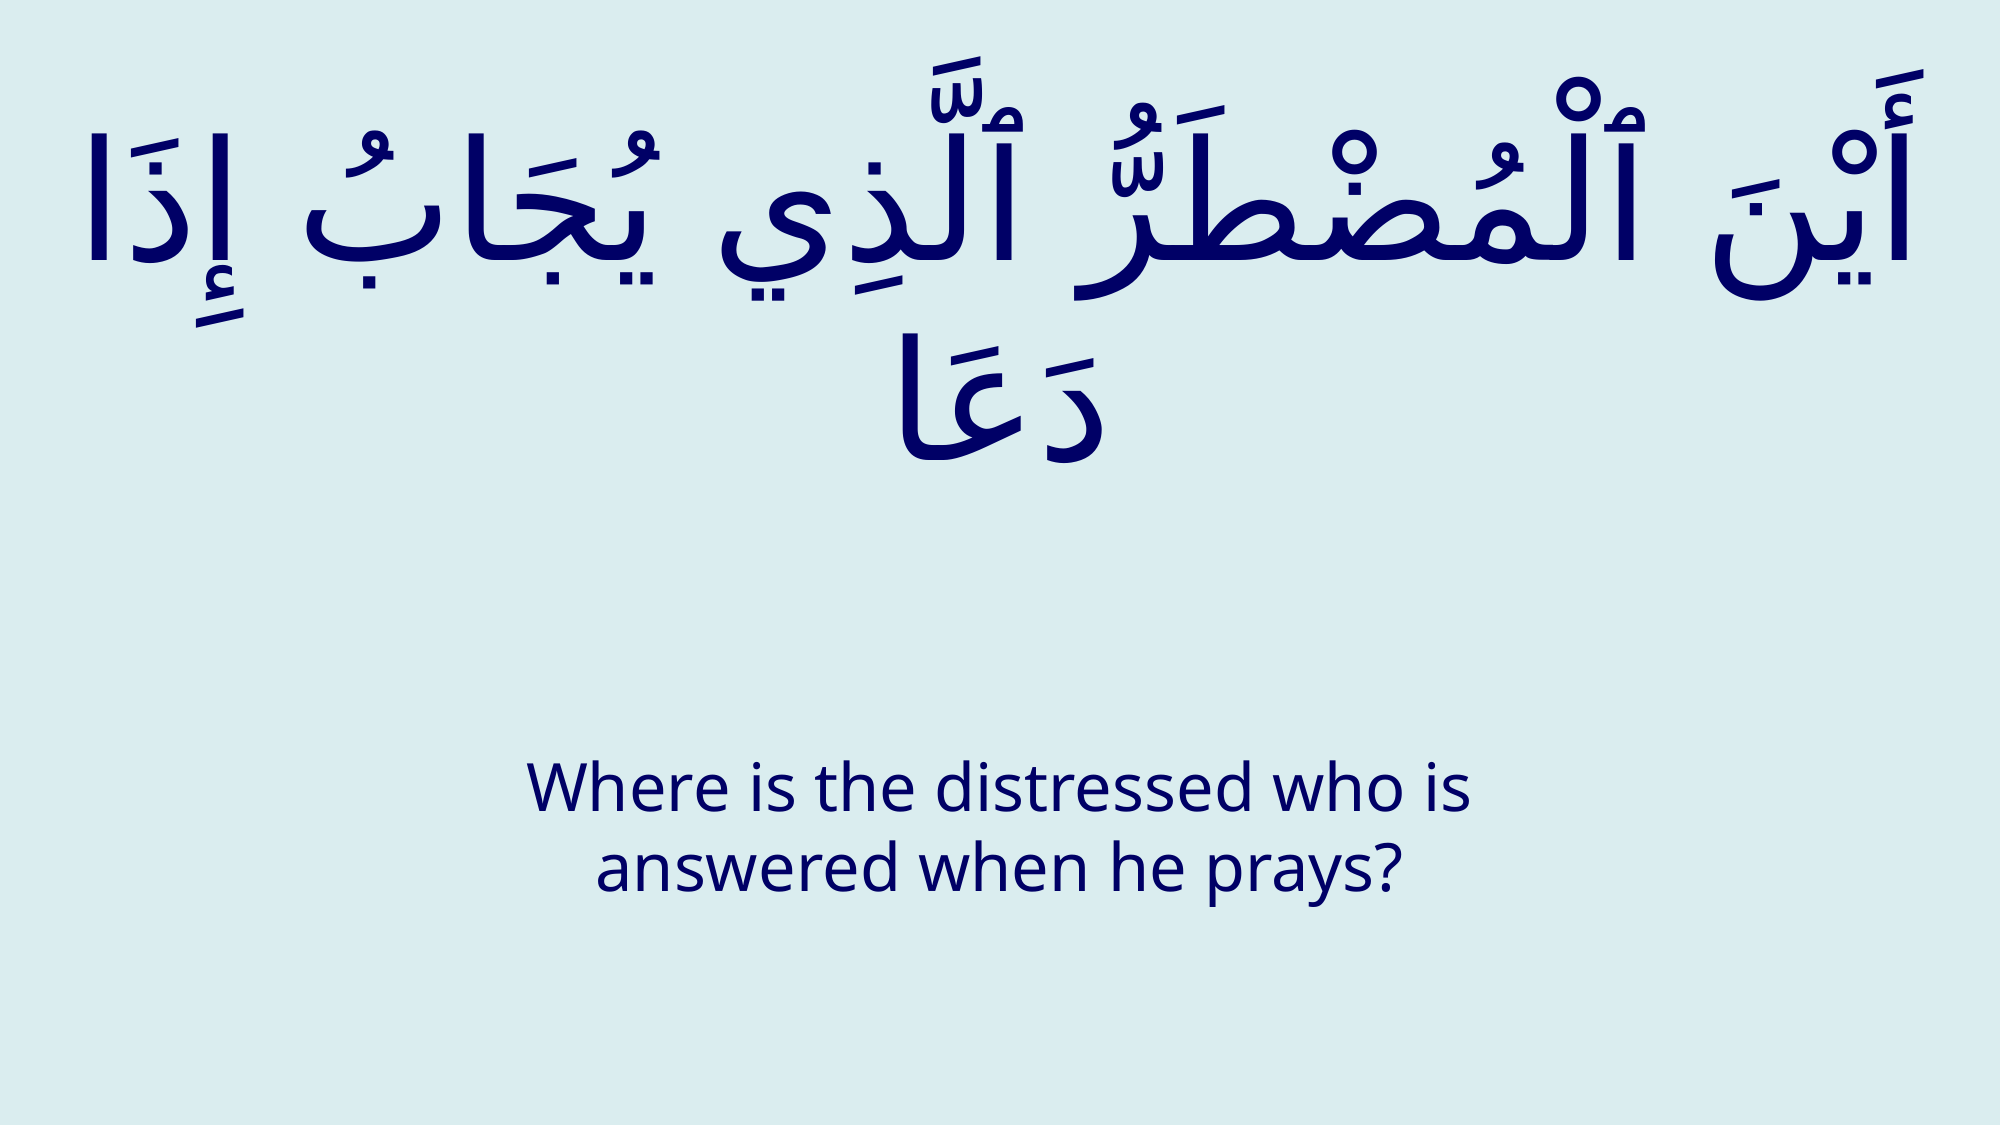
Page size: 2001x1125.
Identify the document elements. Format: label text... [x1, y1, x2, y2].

list Where is the distressed who is answered when he prays? [356, 737, 1644, 1050]
title أَيْنَ ٱلْمُضْطَرُّ ٱلَّذِي يُجَابُ إِذَا دَعَا [0, 200, 2000, 388]
